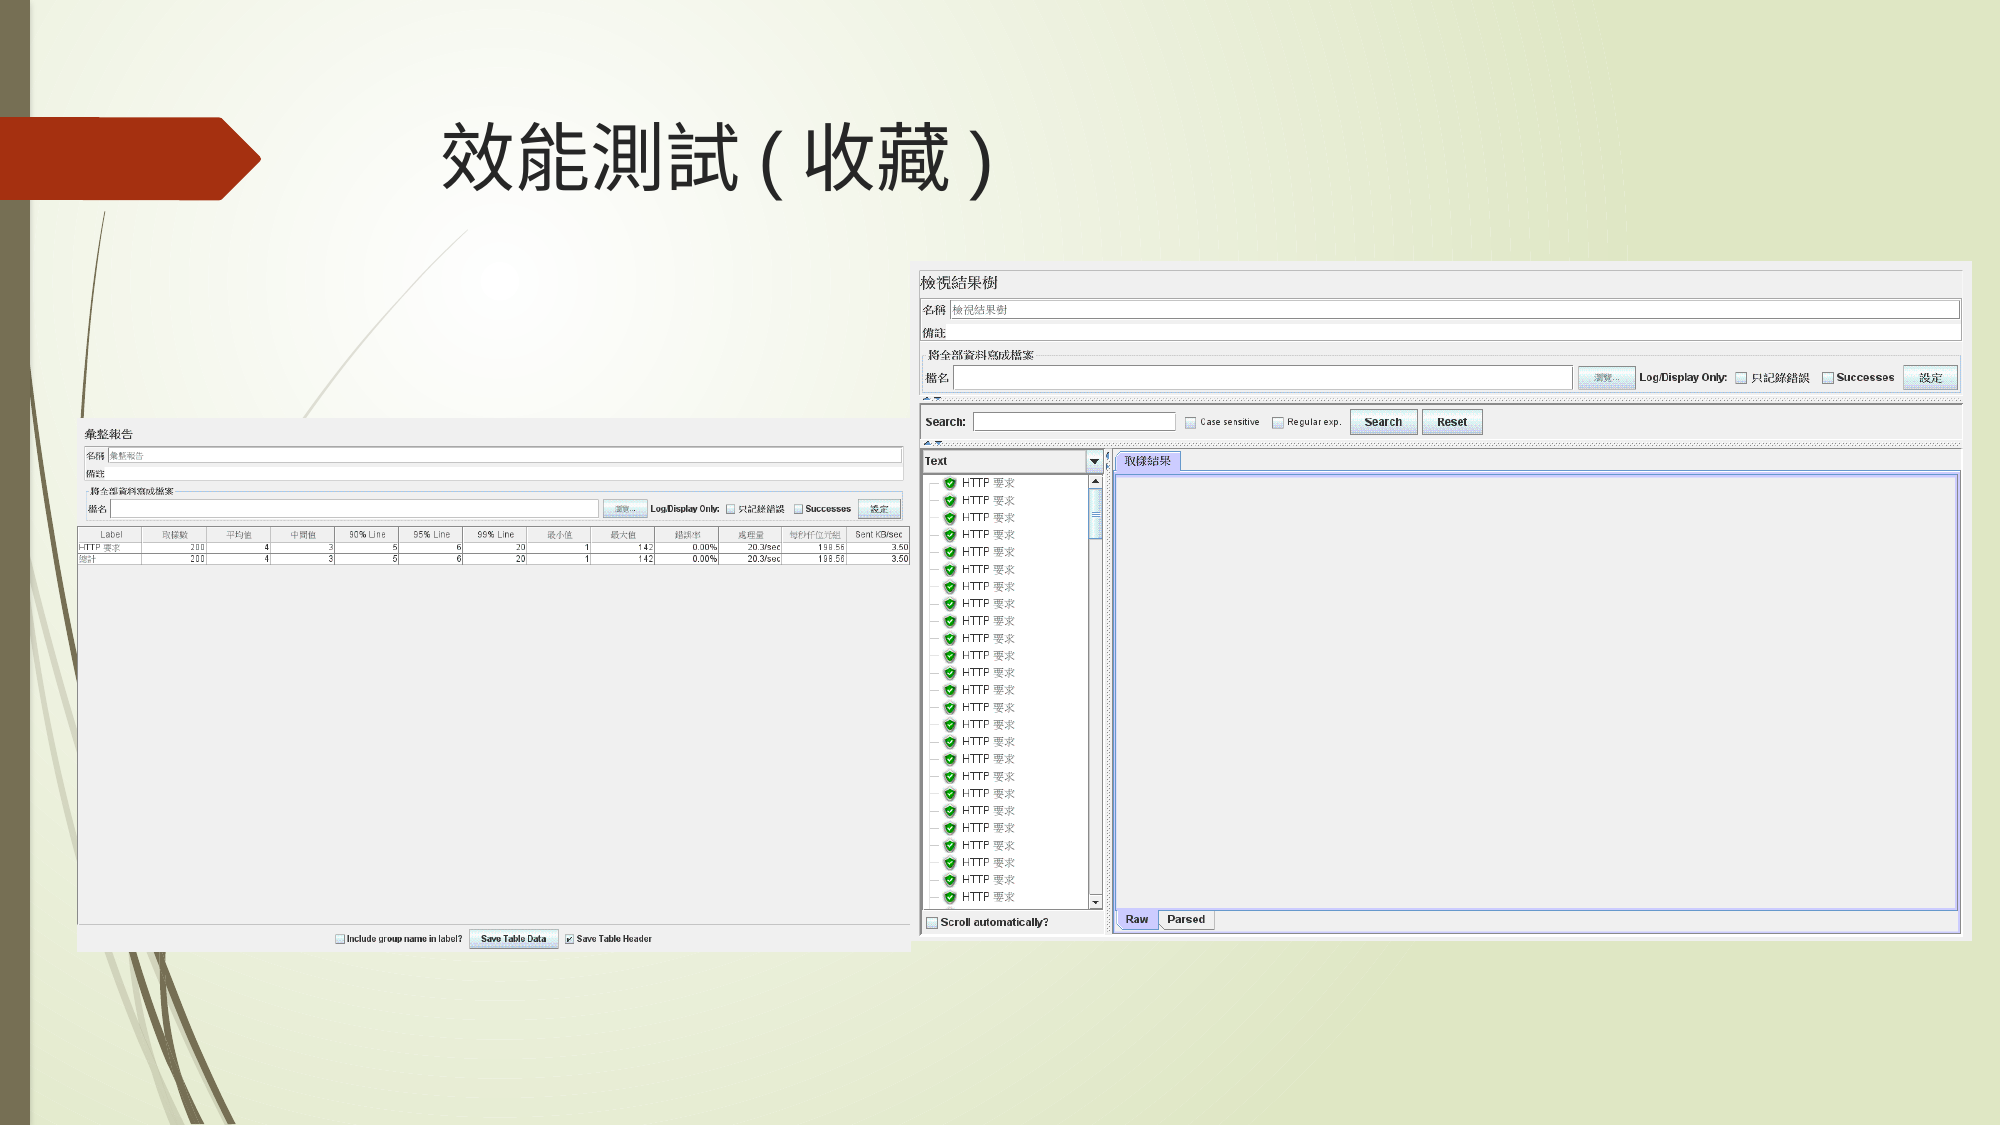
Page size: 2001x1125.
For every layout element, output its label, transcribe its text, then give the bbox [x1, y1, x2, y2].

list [77, 417, 911, 952]
picture [909, 260, 1972, 941]
title 效能測試(收藏) [425, 102, 1888, 313]
